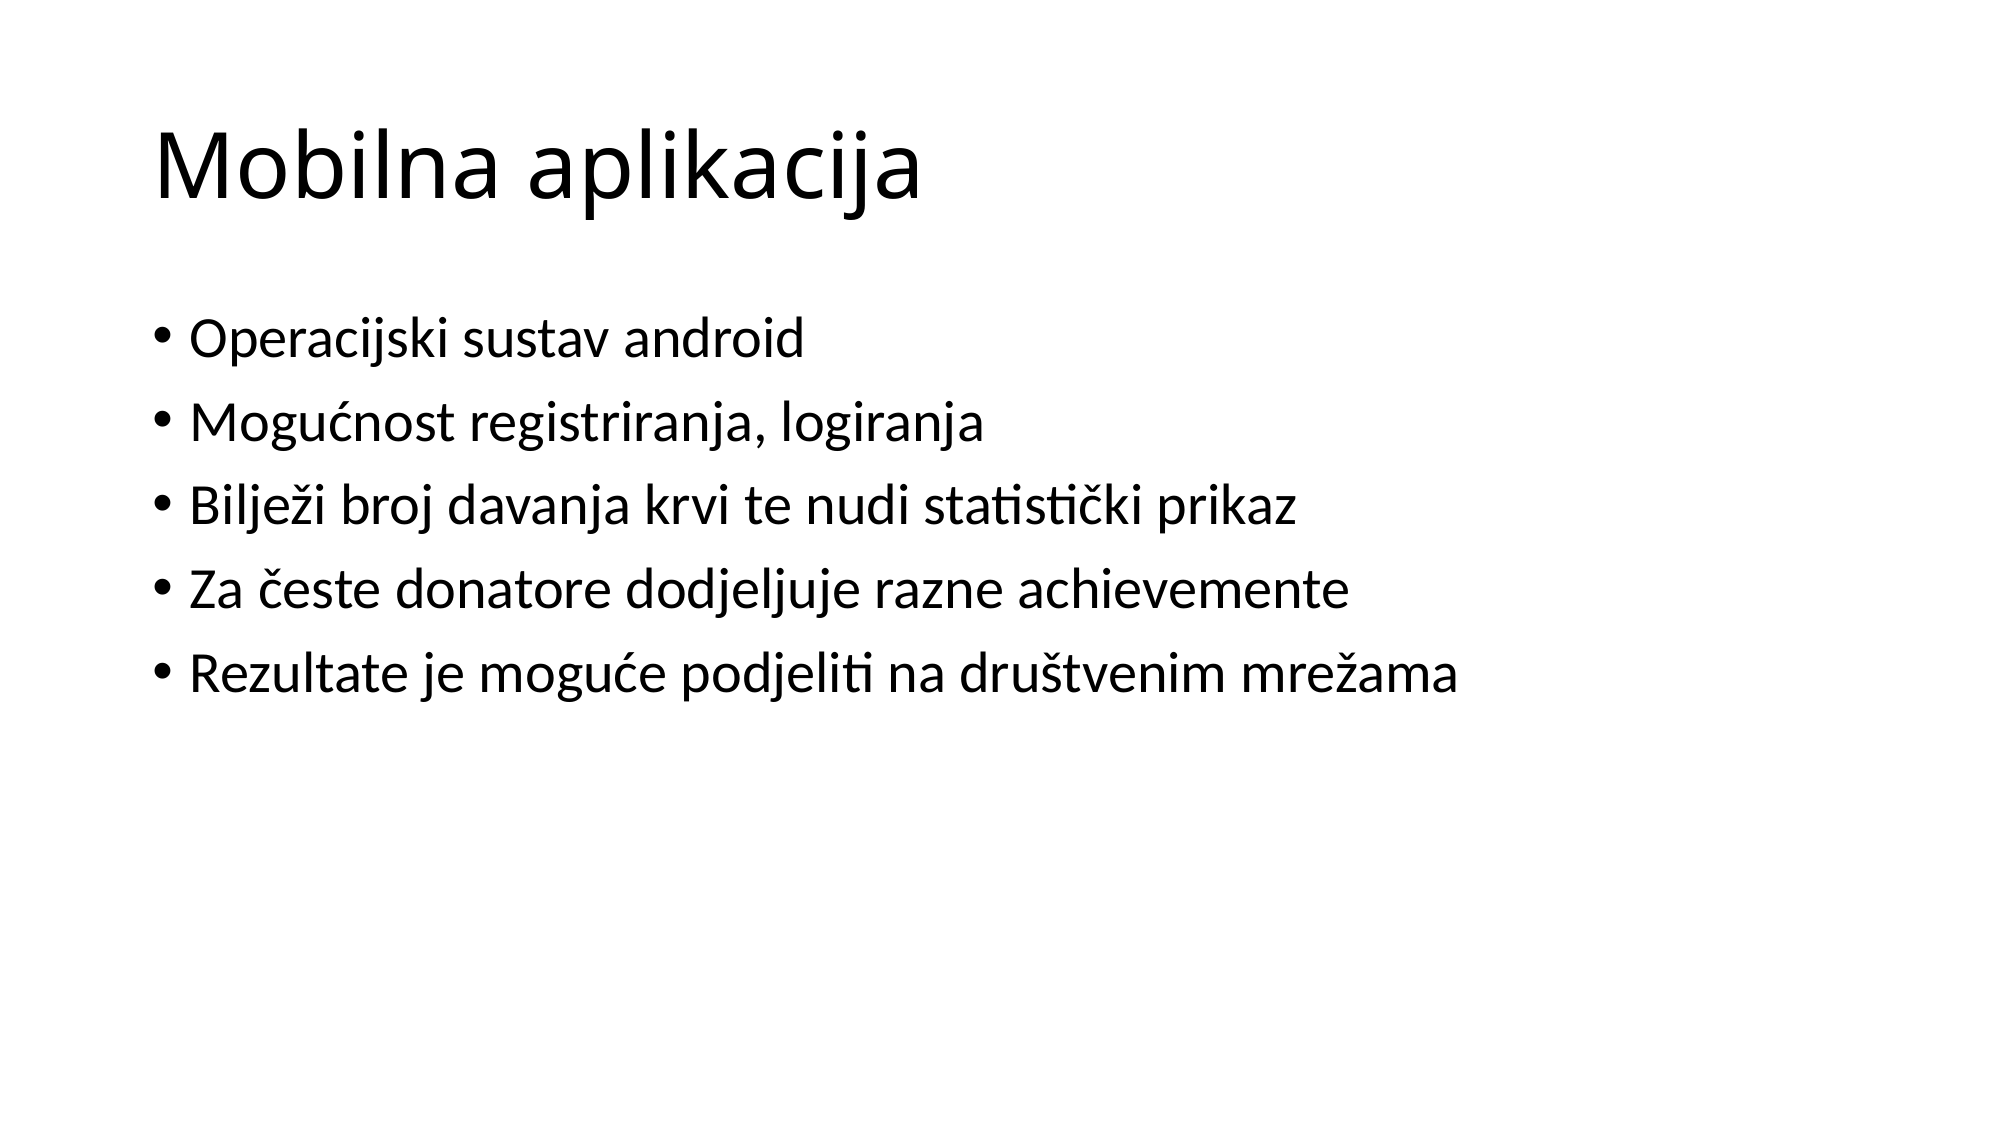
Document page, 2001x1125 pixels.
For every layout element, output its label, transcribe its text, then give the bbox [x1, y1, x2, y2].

title Mobilna aplikacija [137, 59, 1863, 278]
list Operacijski sustav android Mogućnost registriranja, logiranja Bilježi broj davanja krvi te nudi statistički prikaz Za česte donatore dodjeljuje razne achievemente Rezultate je moguće podjeliti na društvenim mrežama [137, 299, 1863, 1014]
